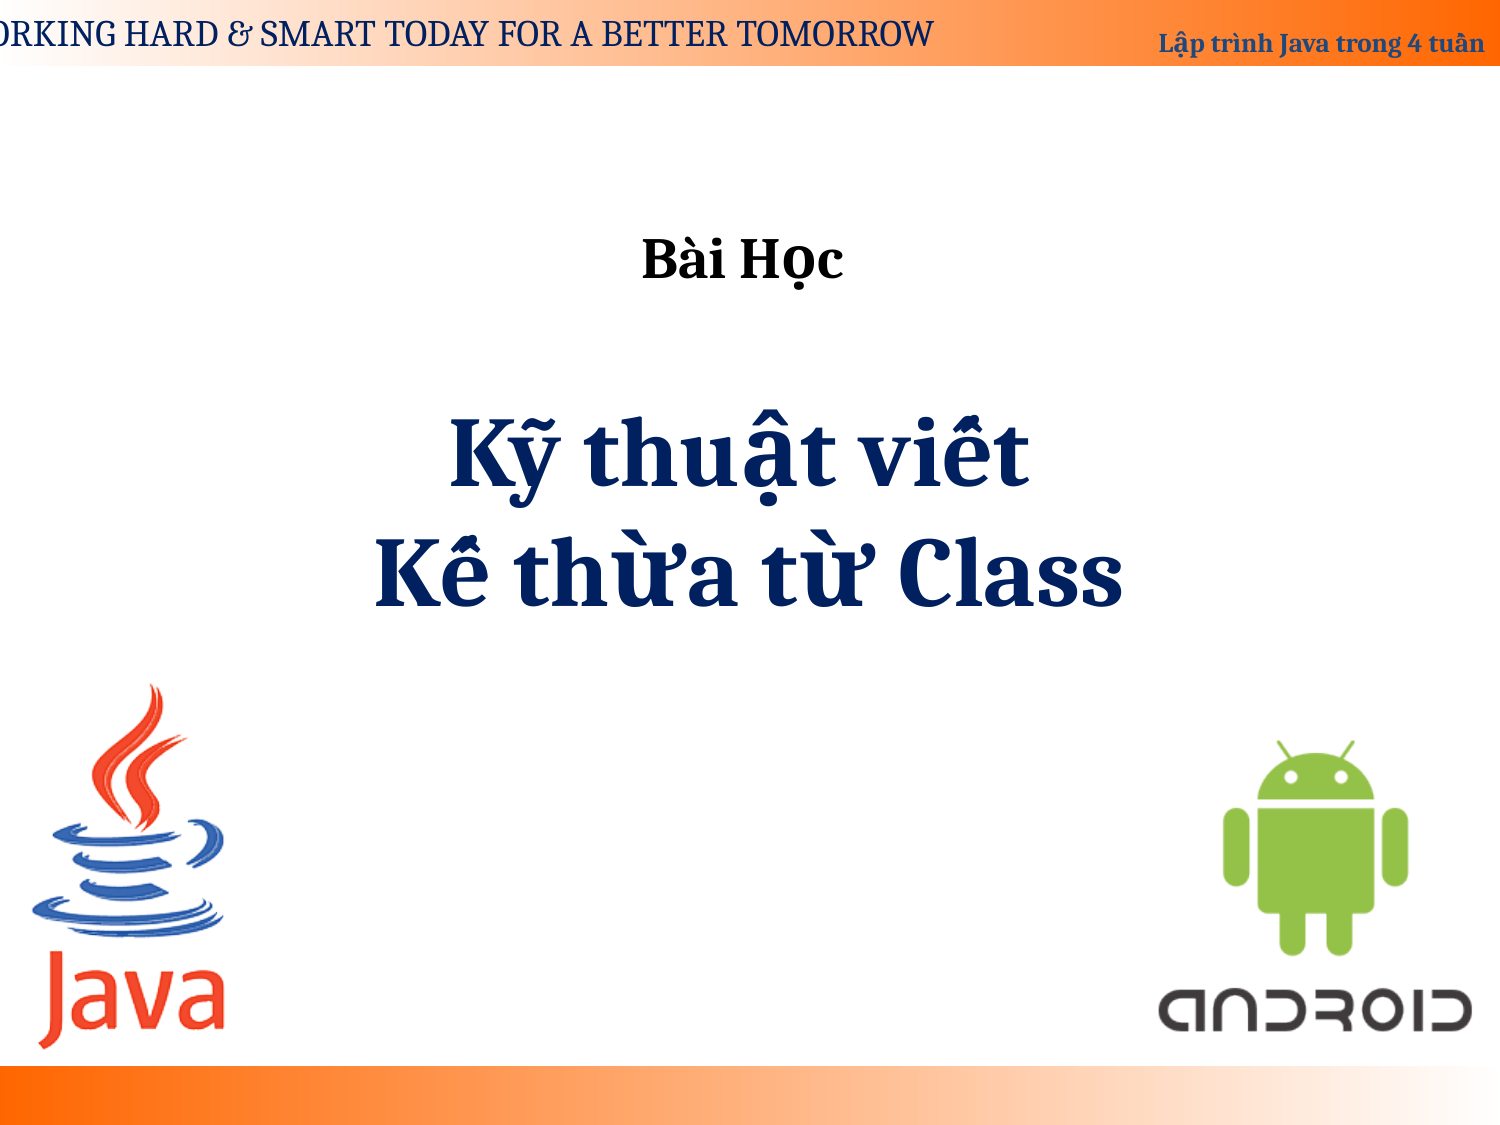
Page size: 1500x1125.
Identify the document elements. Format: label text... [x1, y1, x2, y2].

text_box Bài Học [626, 212, 859, 298]
text_box Kỹ thuật viết Kế thừa từ Class [62, 349, 1438, 663]
picture [1149, 706, 1488, 1051]
picture [24, 674, 251, 1076]
